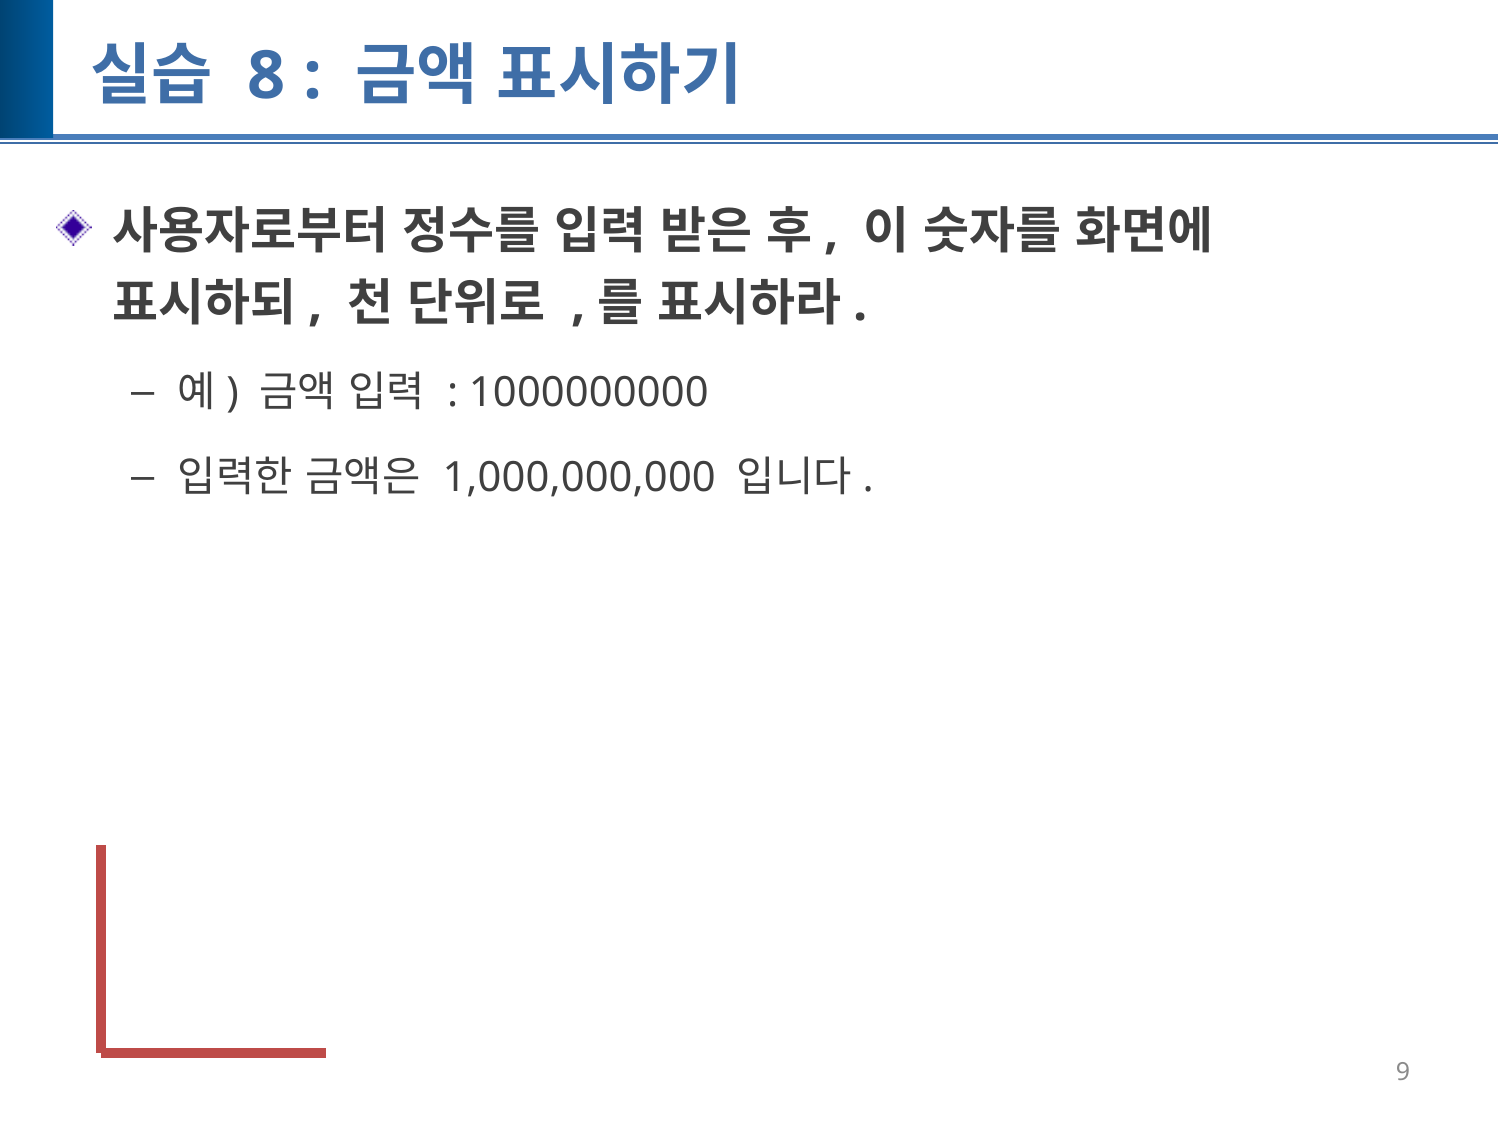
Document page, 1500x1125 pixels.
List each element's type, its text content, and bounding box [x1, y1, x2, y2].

title 실습 8 : 금액 표시하기 [75, 32, 1425, 113]
list 사용자로부터 정수를 입력 받은 후, 이 숫자를 화면에 표시하되, 천 단위로 ,를 표시하라. 예) 금액 입력 : 1000000000 입력한 금액은 1,000,000,000 입니다. [41, 178, 1391, 995]
picture [56, 210, 92, 246]
slide_number 9 [1074, 1042, 1425, 1103]
